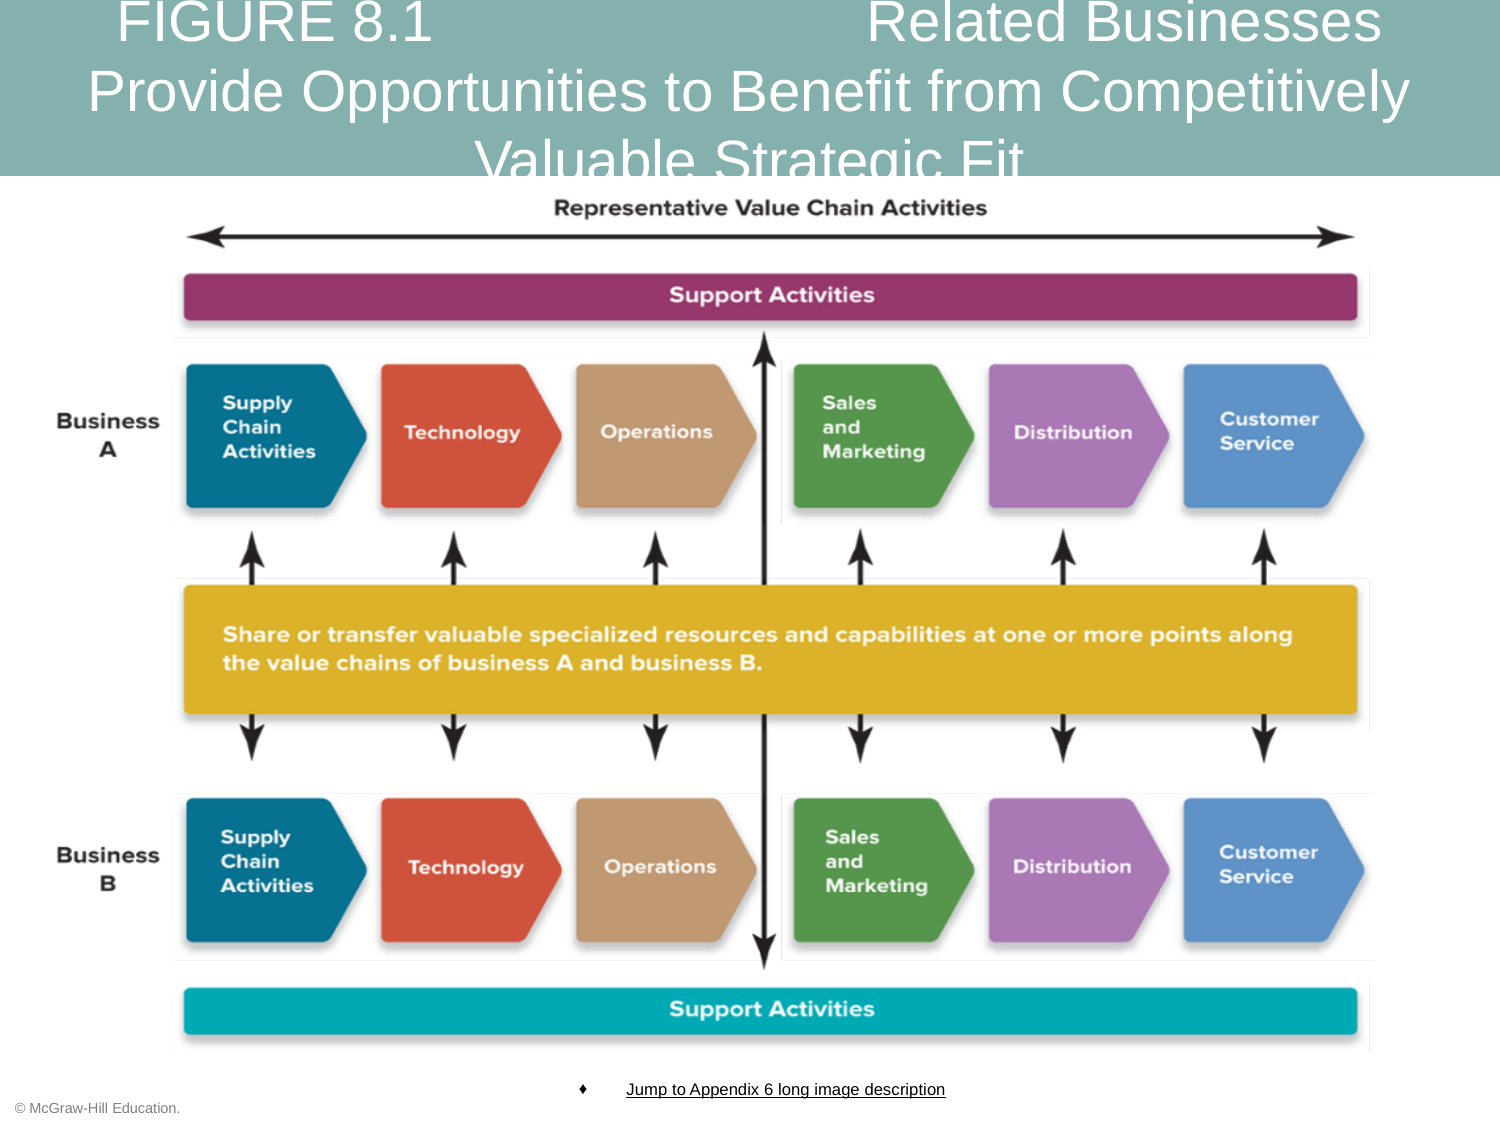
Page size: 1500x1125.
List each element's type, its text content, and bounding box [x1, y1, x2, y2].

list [56, 196, 1375, 1052]
list Jump to Appendix 6 long image description [405, 1072, 1120, 1100]
title FIGURE 8.1 Related Businesses Provide Opportunities to Benefit from Competitively Valuable Strategic Fit [0, 0, 1500, 176]
